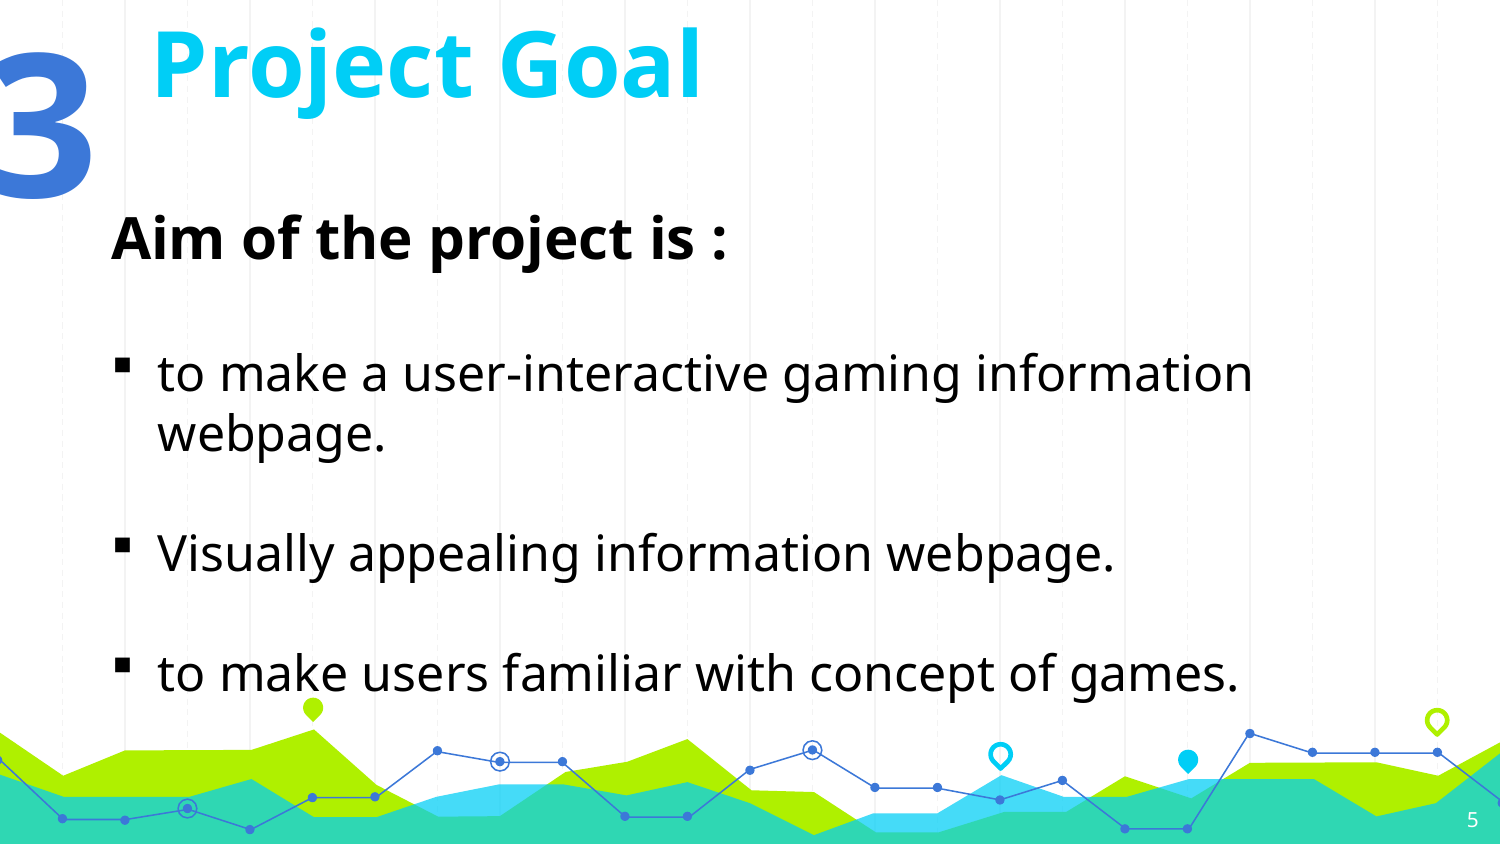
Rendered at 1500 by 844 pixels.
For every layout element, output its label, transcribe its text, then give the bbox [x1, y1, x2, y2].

slide_number 5 [1403, 791, 1494, 844]
title 3 [0, 135, 119, 253]
text_box Aim of the project is : to make a user-interactive gaming information webpage. Visually appealing information webpage. to make users familiar with concept of games. [96, 193, 1320, 709]
list Project Goal [119, 0, 1136, 193]
